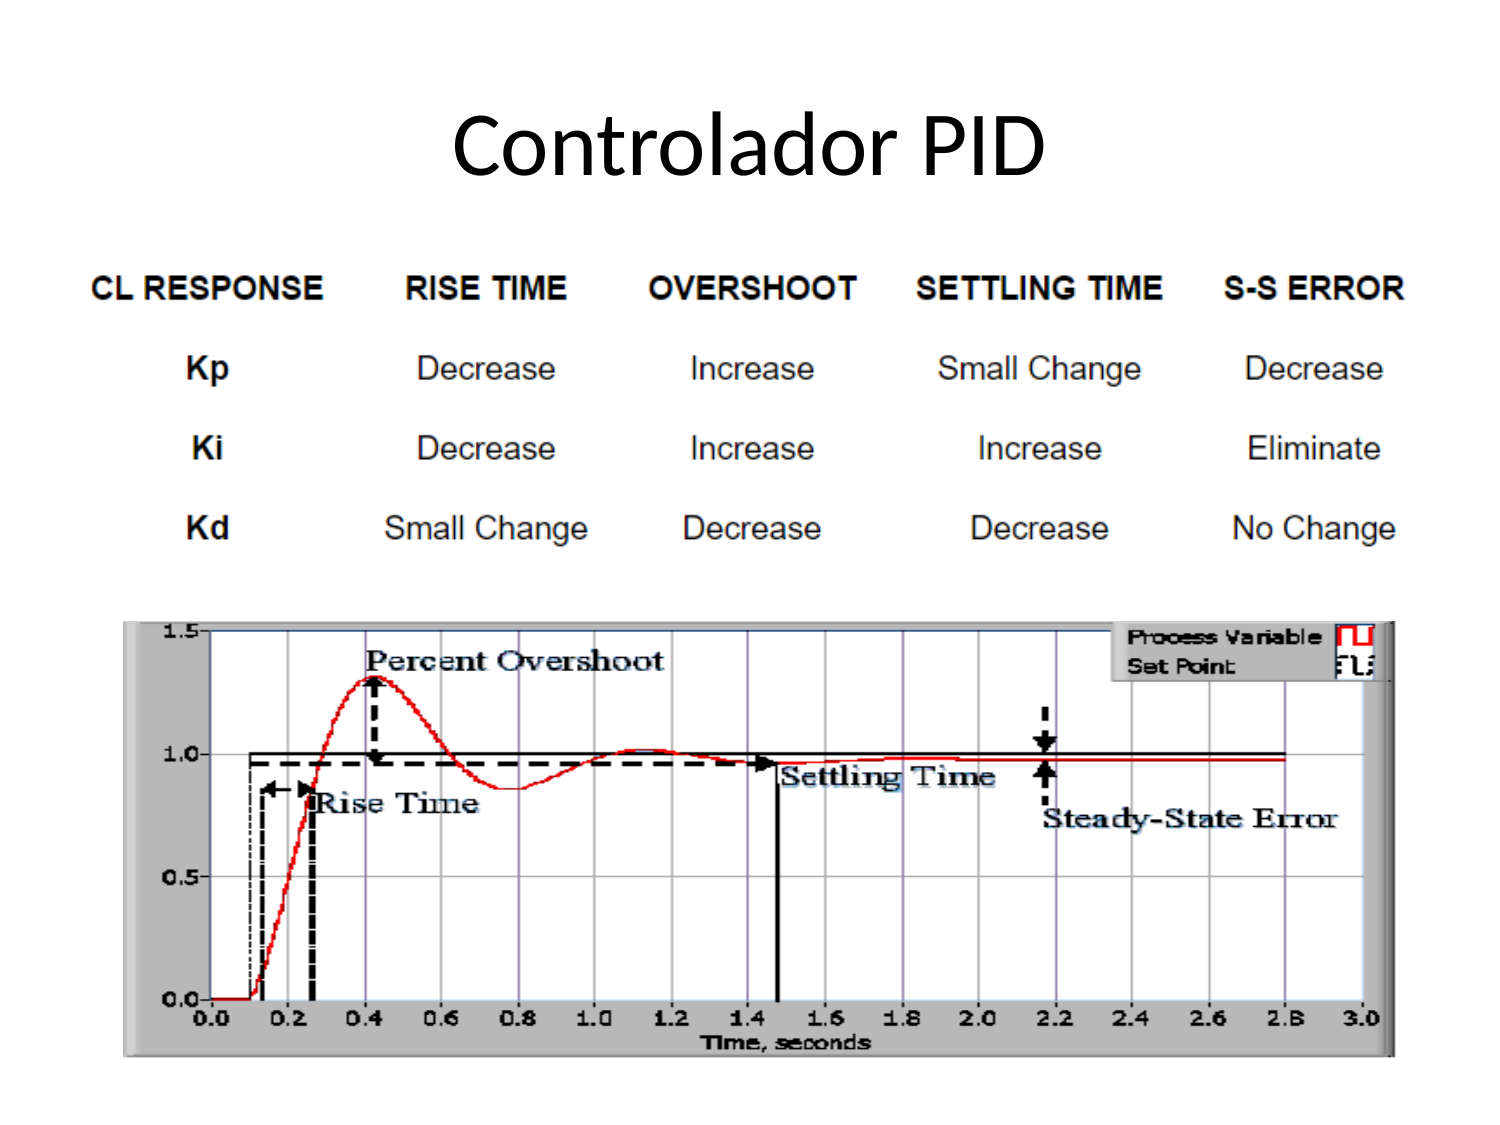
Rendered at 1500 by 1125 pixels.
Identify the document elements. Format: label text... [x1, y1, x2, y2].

picture [123, 621, 1400, 1060]
picture [60, 231, 1456, 599]
title Controlador PID [75, 45, 1425, 230]
